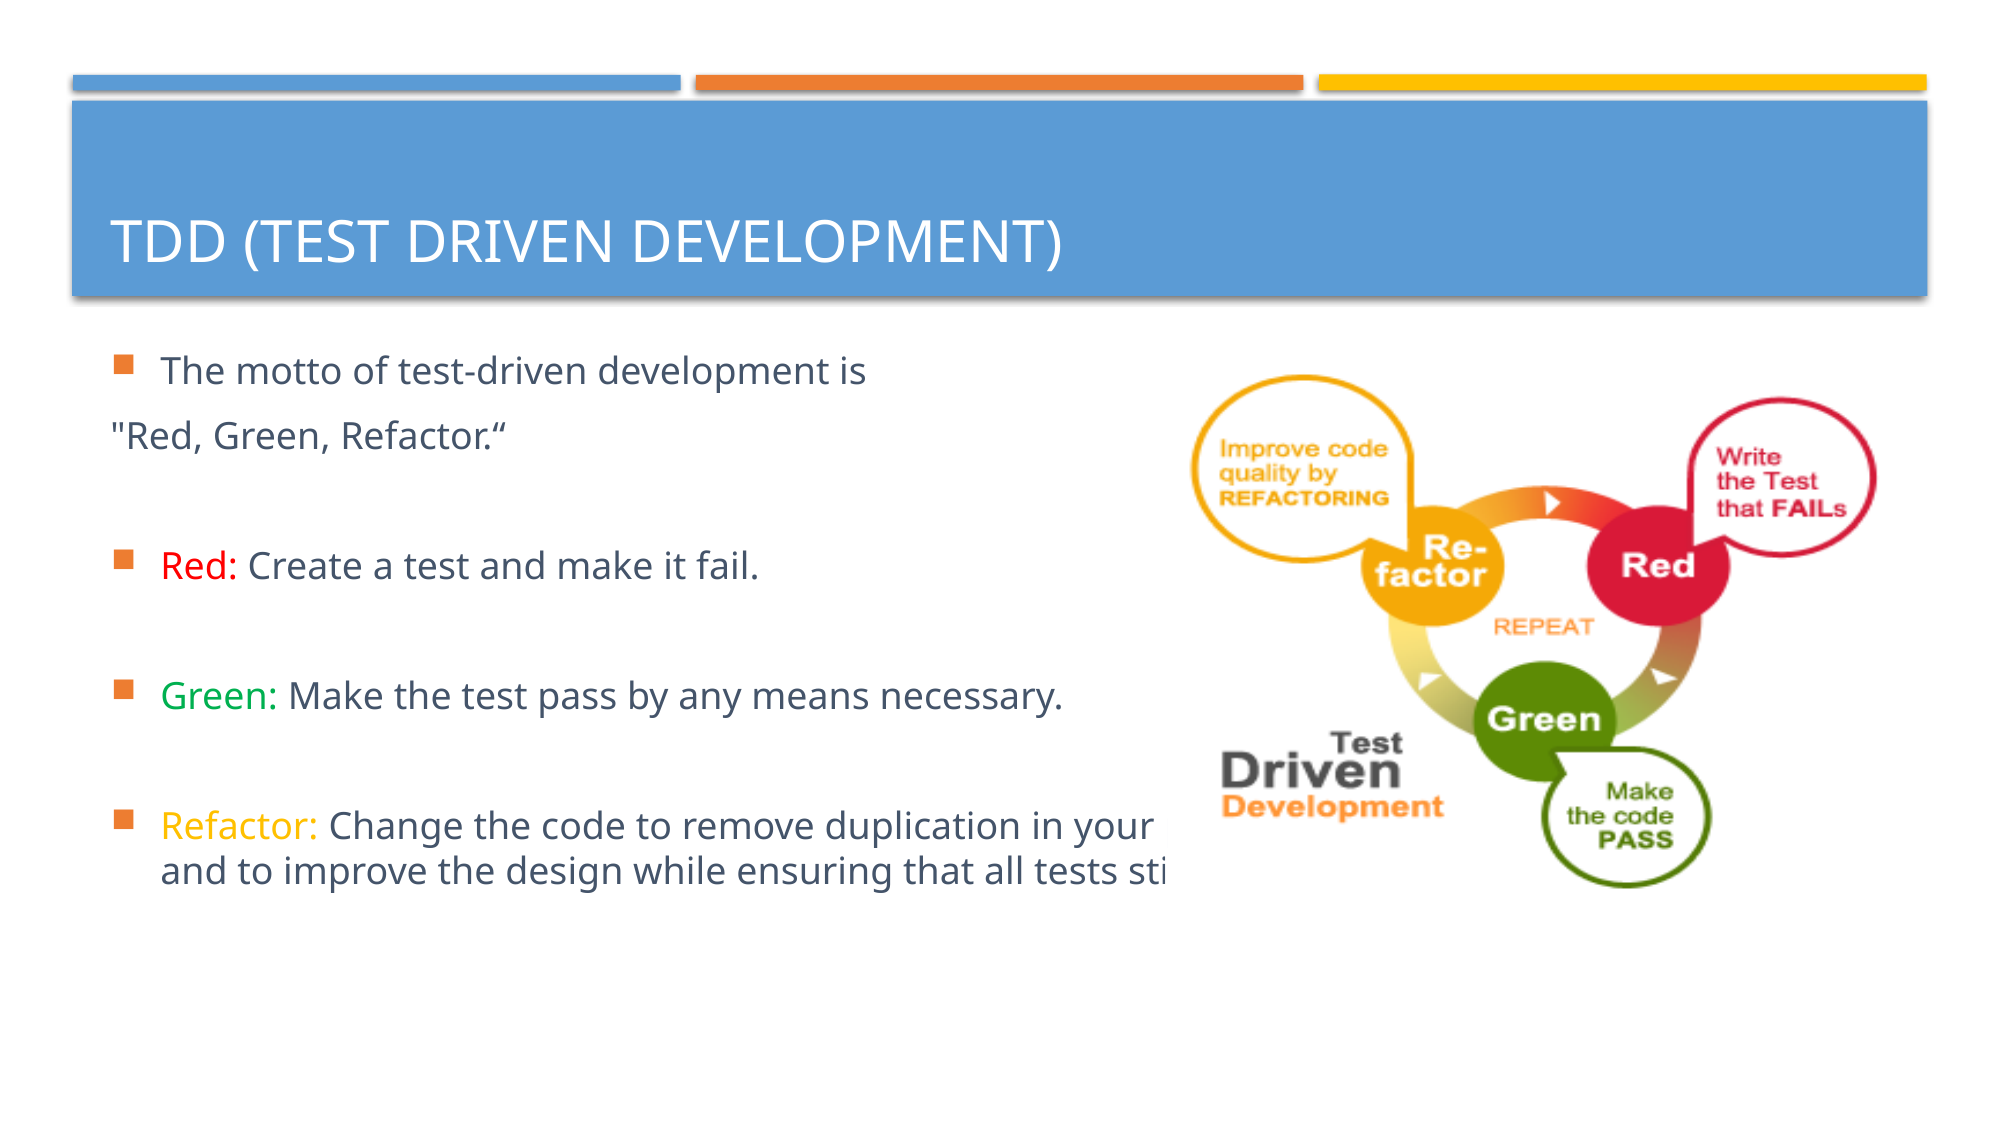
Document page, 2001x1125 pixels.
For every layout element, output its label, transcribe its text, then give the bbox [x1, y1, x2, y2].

title TDD (Test Driven Development) [95, 115, 1905, 282]
picture [1165, 342, 1906, 921]
list The motto of test-driven development is "Red, Green, Refactor.“ Red: Create a test and make it fail. Green: Make the test pass by any means necessary. Refactor: Change the code to remove duplication in your project and to improve the design while ensuring that all tests still pass. [95, 357, 1905, 1076]
